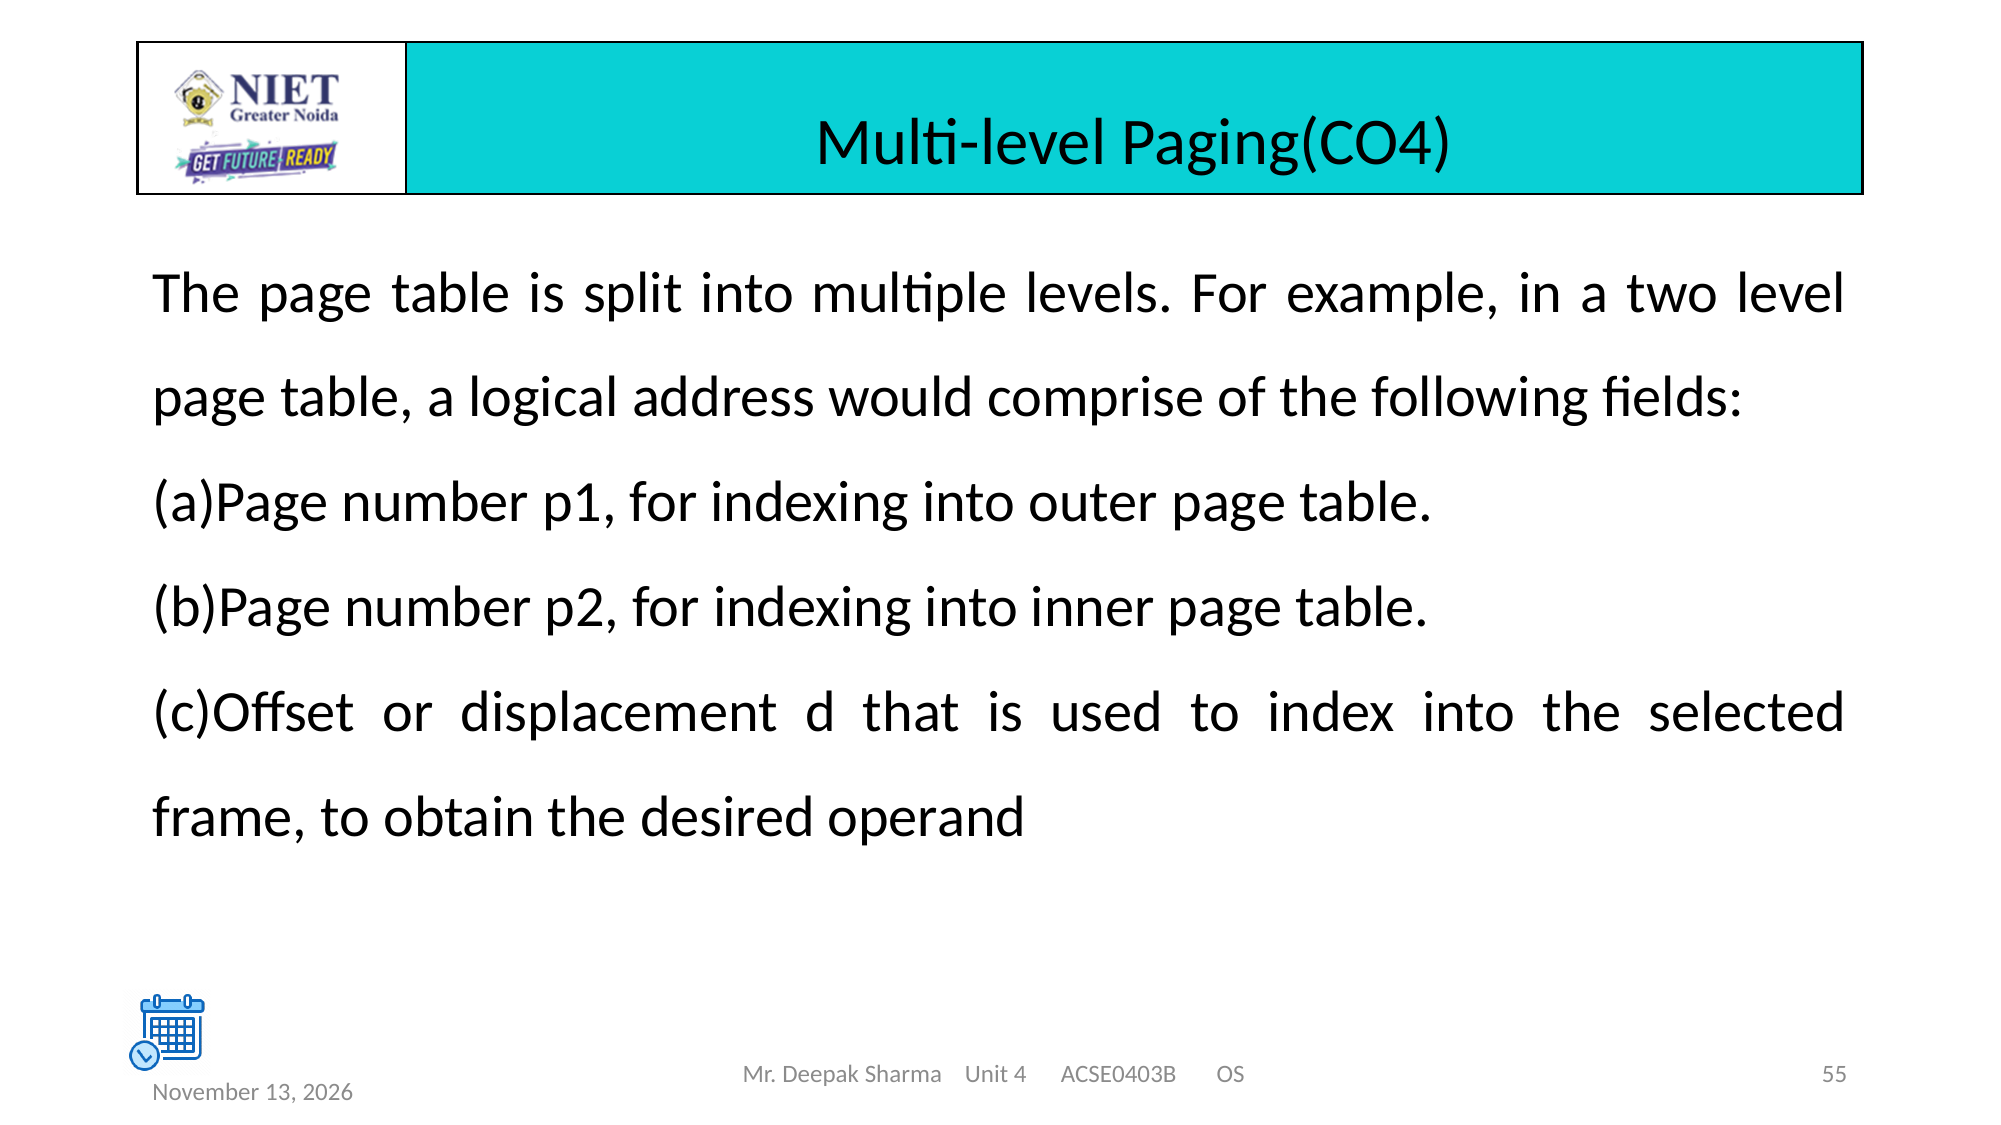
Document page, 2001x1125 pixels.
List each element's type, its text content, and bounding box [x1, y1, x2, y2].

picture [122, 988, 211, 1076]
list The page table is split into multiple levels. For example, in a two level page table, a logical address would comprise of the following fields: (a)Page number p1, for indexing into outer page table. (b)Page number p2, for indexing into inner page table. (c)Offset or displacement d that is used to index into the selected frame, to obtain the desired operand [137, 211, 1863, 993]
text_box [136, 41, 405, 195]
picture [137, 59, 375, 194]
slide_number 55 [1412, 1042, 1863, 1103]
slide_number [137, 1068, 588, 1112]
text_box Multi-level Paging(CO4) [405, 41, 1864, 195]
footer Mr. Deepak Sharma Unit 4 ACSE0403B OS [662, 1042, 1338, 1103]
